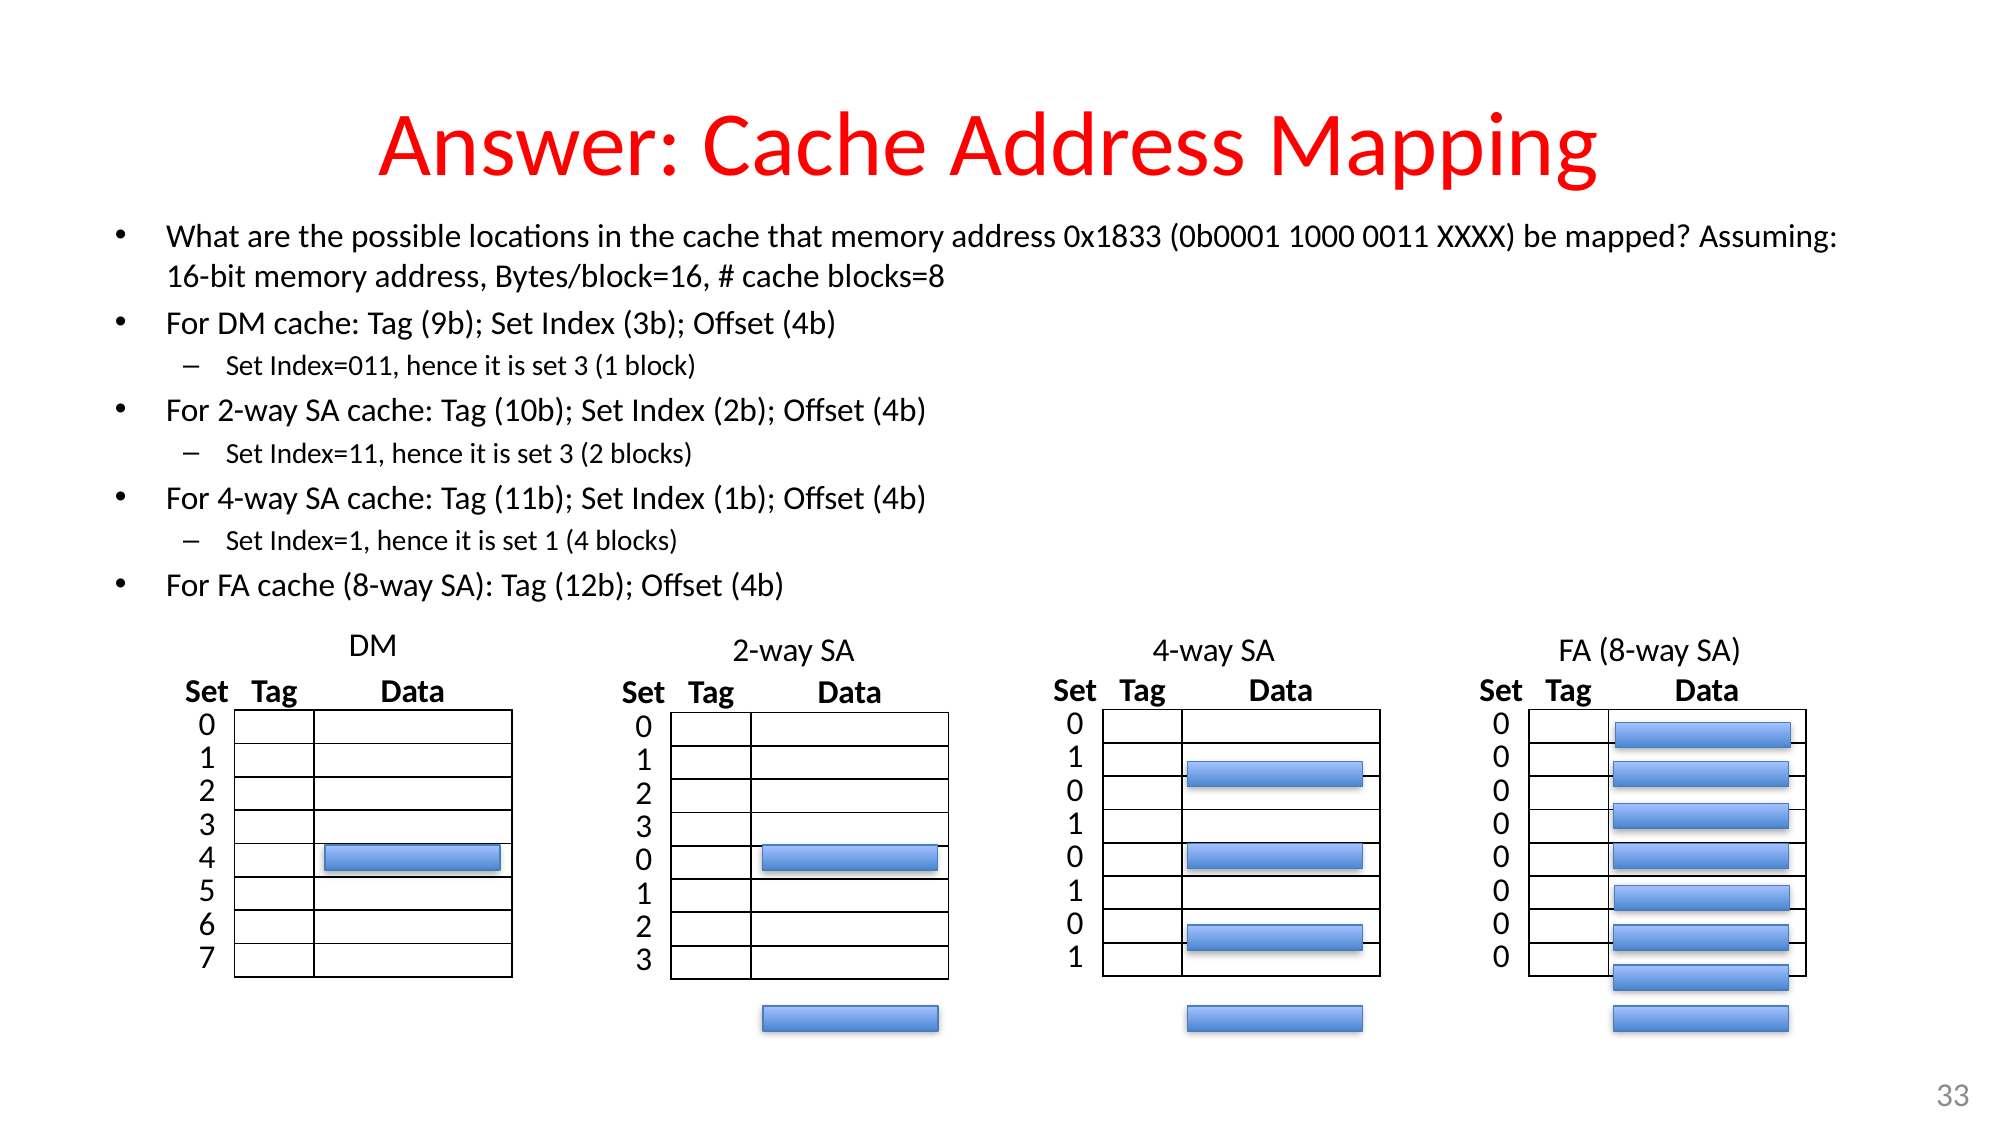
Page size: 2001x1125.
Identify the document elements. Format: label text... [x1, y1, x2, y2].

title Answer: Cache Address Mapping [99, 45, 1900, 233]
table_cell [752, 947, 948, 978]
table_cell 1 [1048, 877, 1102, 908]
table_cell [1609, 777, 1805, 809]
table_cell [315, 944, 511, 976]
table_cell [937, 847, 948, 878]
table_cell [315, 844, 323, 876]
table_cell 1 [1048, 810, 1102, 842]
table_cell [672, 880, 750, 911]
table_cell [1530, 777, 1608, 809]
table_cell [1609, 744, 1805, 775]
table_cell [1530, 710, 1608, 742]
table_cell 1 [1048, 744, 1102, 775]
table_cell 0 [1048, 844, 1102, 875]
table_cell [752, 713, 948, 745]
table_cell [1104, 877, 1181, 908]
table_cell 0 [180, 713, 234, 743]
text_box [1614, 885, 1790, 911]
table_cell 0 [1475, 844, 1528, 875]
table_cell 1 [180, 744, 234, 776]
table_cell 0 [1048, 910, 1102, 942]
table_cell 0 [1048, 777, 1102, 809]
table_cell [1183, 877, 1379, 908]
table_cell 0 [1475, 877, 1528, 908]
table_cell [235, 844, 313, 876]
table_cell [752, 780, 948, 812]
text_box 33 [1884, 1061, 1985, 1125]
table_cell [1104, 910, 1181, 942]
table_header Set [617, 678, 671, 710]
table_cell [672, 713, 750, 745]
table_cell [315, 778, 511, 809]
table_cell 7 [180, 944, 234, 976]
table_cell [1183, 910, 1379, 942]
table_cell [1530, 944, 1608, 975]
table_cell [1530, 910, 1608, 942]
table_cell [315, 811, 511, 843]
table_cell [1104, 944, 1181, 975]
table_cell [1530, 844, 1608, 875]
table_cell [1183, 944, 1379, 975]
table_cell 0 [1475, 910, 1528, 942]
table_cell 2 [617, 913, 670, 945]
text_box [1613, 964, 1789, 991]
table_cell 5 [180, 878, 234, 909]
table_cell 1 [617, 747, 670, 778]
table_cell [672, 847, 750, 878]
table_cell [1609, 810, 1805, 842]
table_cell 6 [180, 911, 234, 943]
table_header Data [751, 677, 949, 712]
text_box FA (8-way SA) [1511, 619, 1789, 676]
table_cell [752, 880, 948, 911]
table_cell 3 [617, 813, 670, 845]
table_cell [315, 911, 511, 943]
table_cell 0 [1048, 712, 1102, 742]
table_cell [235, 944, 313, 976]
text_box [1613, 843, 1789, 869]
table_cell [672, 747, 750, 778]
table_cell 0 [1475, 744, 1528, 775]
table_cell 0 [1475, 777, 1528, 809]
table_cell [235, 811, 313, 843]
table_cell [1104, 844, 1181, 875]
table_cell 0 [1475, 944, 1528, 975]
table_header Data [1608, 676, 1806, 709]
table_cell [1183, 710, 1379, 742]
text_box [324, 844, 501, 871]
table_cell [1363, 844, 1379, 875]
text_box [1615, 722, 1791, 748]
text_box DM [234, 619, 512, 677]
table_header Set [1048, 677, 1103, 707]
table_cell 4 [180, 844, 234, 876]
text_box [762, 1005, 939, 1032]
table_cell [752, 747, 948, 778]
table_cell [1104, 810, 1181, 842]
table_cell [1609, 944, 1805, 975]
table_cell [752, 847, 761, 878]
table_cell [672, 913, 750, 945]
table_cell [672, 780, 750, 812]
table_cell [1609, 710, 1805, 742]
table_header Tag [235, 677, 314, 709]
table_cell [1530, 744, 1608, 775]
table_header Tag [1529, 676, 1608, 709]
table_cell 1 [617, 880, 670, 911]
table_cell 2 [180, 778, 234, 809]
text_box [1613, 803, 1789, 829]
table_cell [752, 913, 948, 945]
table_cell [1183, 744, 1379, 775]
table_cell [315, 744, 511, 776]
table_cell 0 [617, 847, 670, 878]
table_header Data [1182, 676, 1380, 709]
table_cell [315, 711, 511, 743]
table_cell [1530, 877, 1608, 908]
text_box [1187, 924, 1363, 951]
table_cell [501, 844, 511, 876]
text_box 4-way SA [1074, 619, 1353, 676]
text_box [1613, 1005, 1789, 1032]
table_cell 0 [617, 715, 670, 745]
text_box [762, 844, 938, 871]
text_box 2-way SA [654, 619, 933, 677]
table_cell 3 [617, 947, 670, 978]
text_box [1613, 924, 1789, 951]
table_cell 3 [180, 811, 234, 843]
table_header Data [314, 677, 512, 709]
table_cell [1104, 744, 1181, 775]
table_cell [672, 813, 750, 845]
table_cell [1609, 877, 1805, 908]
table_cell [1183, 777, 1379, 809]
table_cell [1104, 710, 1181, 742]
table_header Tag [1103, 676, 1182, 709]
text_box [1187, 761, 1363, 787]
table_cell [235, 911, 313, 943]
table_cell [235, 711, 313, 743]
table_cell [1183, 810, 1379, 842]
table_cell [672, 947, 750, 978]
text_box [1187, 843, 1363, 869]
table_cell [235, 778, 313, 809]
table_cell [1609, 910, 1805, 942]
text_box [1613, 761, 1789, 787]
table_cell 2 [617, 780, 670, 812]
table_cell [1104, 777, 1181, 809]
table_cell [235, 744, 313, 776]
table_cell [1530, 810, 1608, 842]
table_cell 1 [1048, 944, 1102, 975]
list What are the possible locations in the cache that memory address 0x1833 (0b0001 1000 0011 XXXX) be mapped? Assuming: 16-bit memory address, Bytes/block=16, # cache blocks=8 For DM cache: Tag (9b); Set Index (3b); Offset (4b) Set Index=011, hence it is set 3 (1 block) For 2-way SA cache: Tag (10b); Set Index (2b); Offset (4b) Set Index=11, hence it is set 3 (2 blocks) For 4-way SA cache: Tag (11b); Set Index (1b); Offset (4b) Set Index=1, hence it is set 1 (4 blocks) For FA cache (8-way SA): Tag (12b); Offset (4b) [99, 233, 1900, 615]
table_header Tag [671, 677, 751, 712]
table_header Set [1475, 677, 1529, 707]
table_cell [752, 813, 948, 845]
table_cell [1791, 844, 1805, 875]
text_box [1187, 1005, 1363, 1032]
table_cell 0 [1475, 712, 1528, 742]
table_header Set [180, 678, 235, 707]
table_cell [235, 878, 313, 909]
table_cell [315, 878, 511, 909]
table_cell 0 [1475, 810, 1528, 842]
